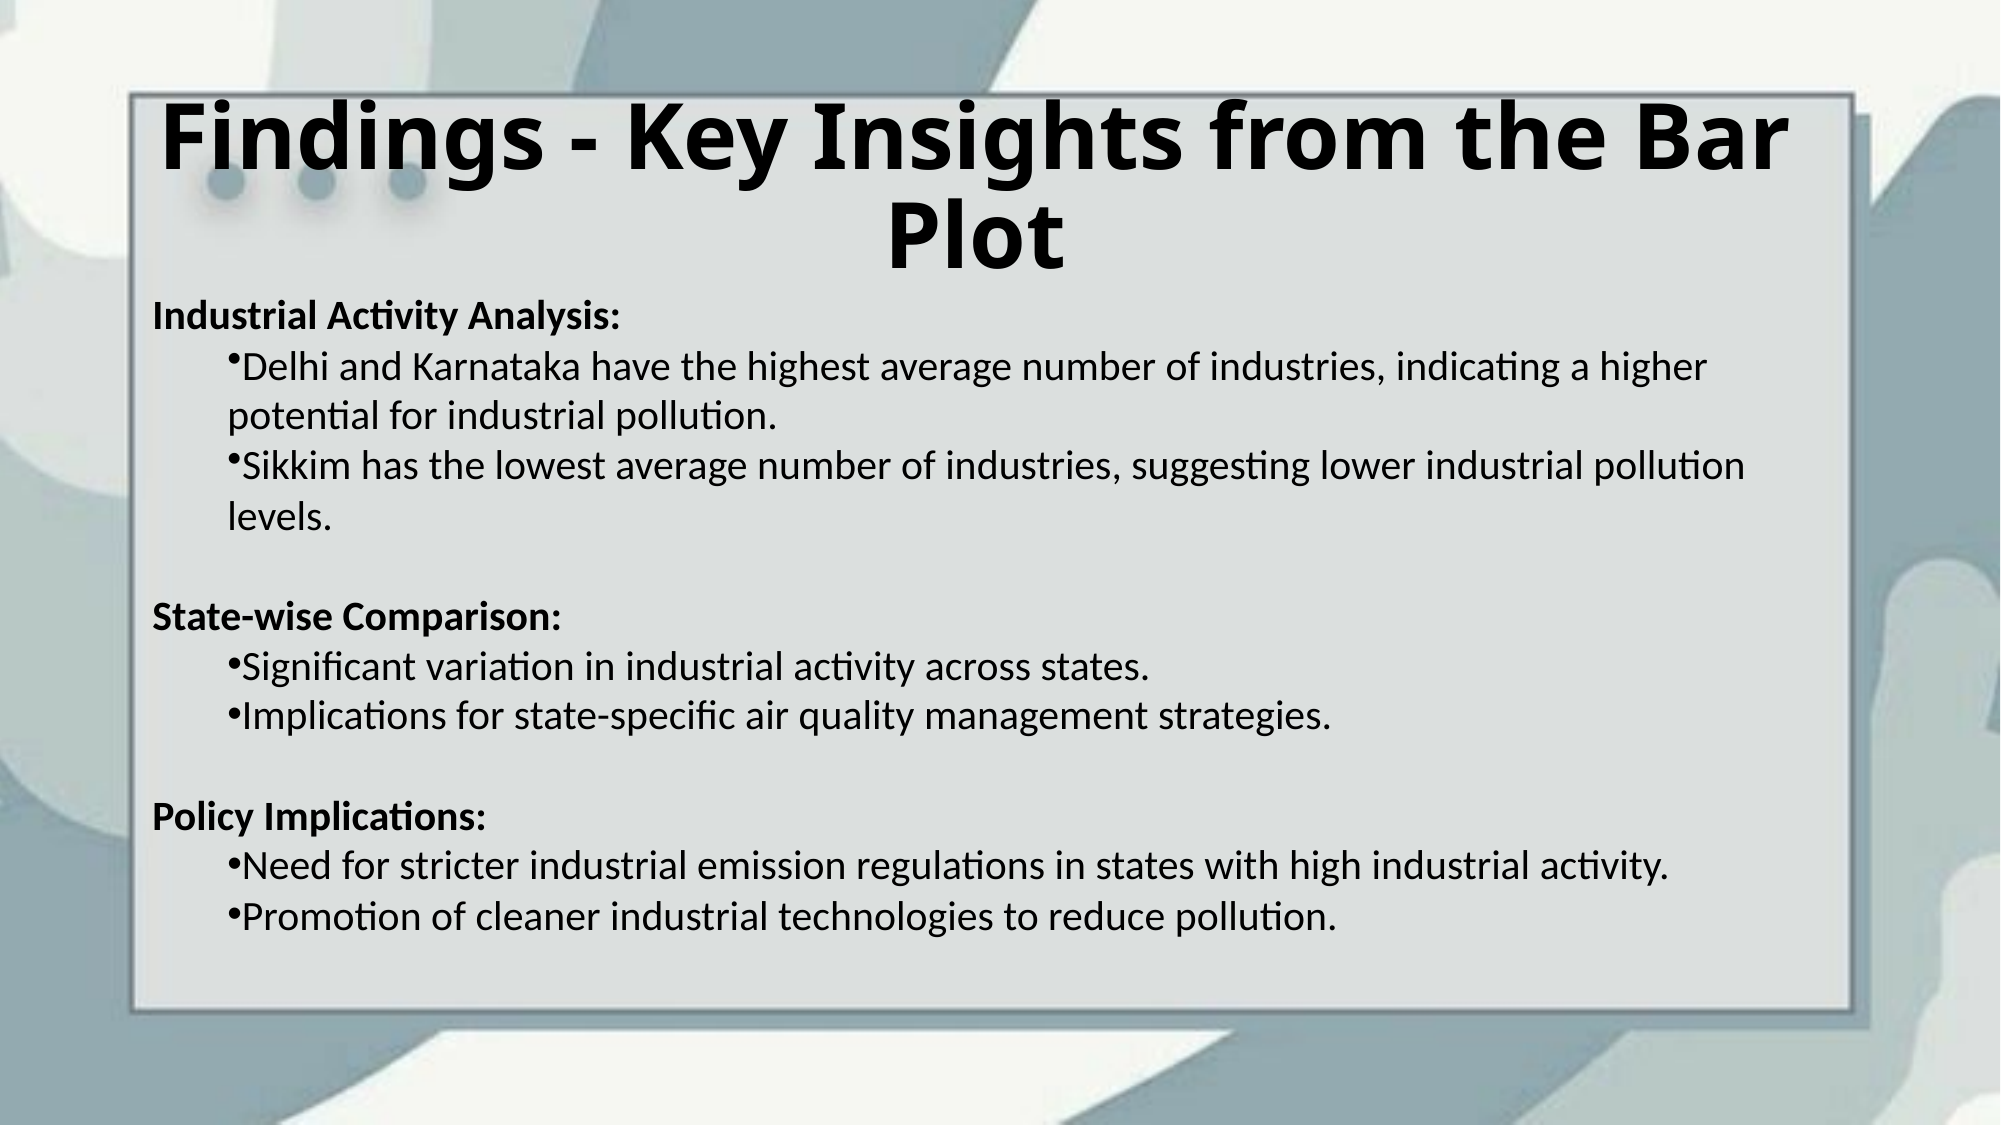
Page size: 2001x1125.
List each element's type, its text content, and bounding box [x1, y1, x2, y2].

title Findings - Key Insights from the Bar Plot [112, 80, 1838, 299]
picture [0, 0, 2001, 1125]
list Industrial Activity Analysis: Delhi and Karnataka have the highest average number of industries, indicating a higher potential for industrial pollution. Sikkim has the lowest average number of industries, suggesting lower industrial pollution levels. State-wise Comparison: Significant variation in industrial activity across states. Implications for state-specific air quality management strategies. Policy Implications: Need for stricter industrial emission regulations in states with high industrial activity. Promotion of cleaner industrial technologies to reduce pollution. [137, 280, 1813, 996]
